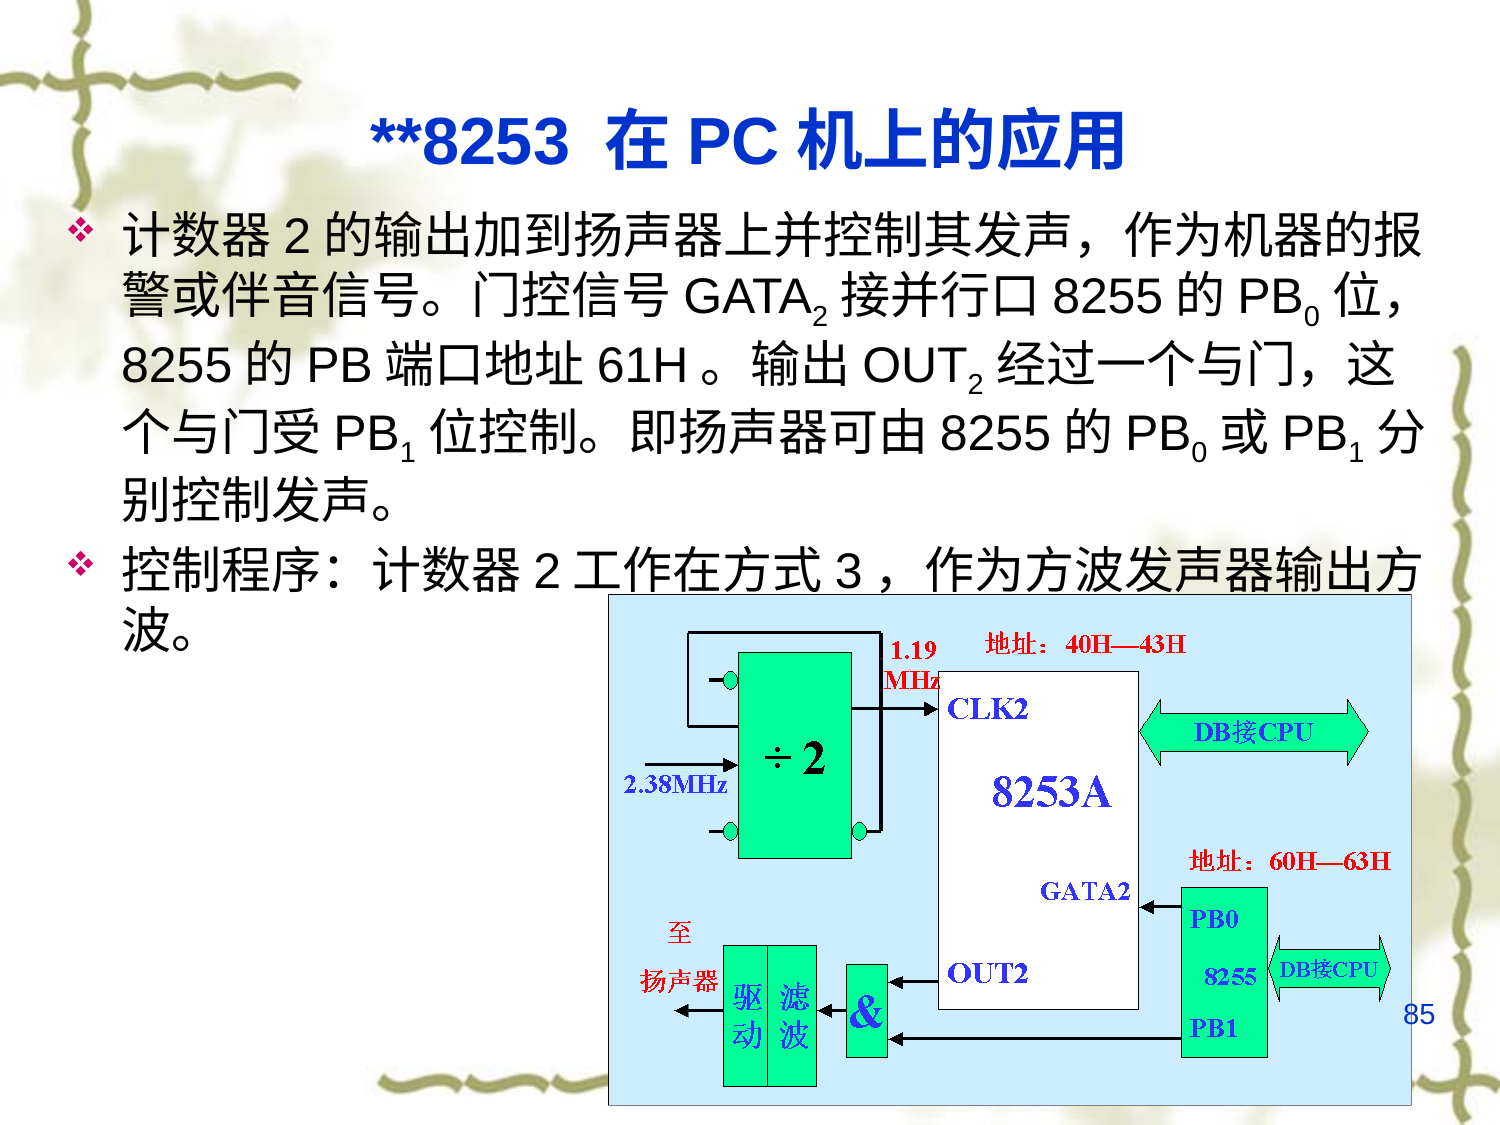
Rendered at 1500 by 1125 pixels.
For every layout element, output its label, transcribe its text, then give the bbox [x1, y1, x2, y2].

title **8253 在PC机上的应用 [49, 78, 1451, 198]
slide_number 85 [1412, 987, 1451, 1066]
list 计数器2的输出加到扬声器上并控制其发声，作为机器的报警或伴音信号。门控信号GATA2接并行口8255的PB0位，8255的PB端口地址61H。输出OUT2经过一个与门，这个与门受PB1位控制。即扬声器可由8255的PB0或PB1分别控制发声。 控制程序：计数器2工作在方式3，作为方波发声器输出方波。 [50, 196, 1451, 928]
picture [0, 0, 1500, 1125]
